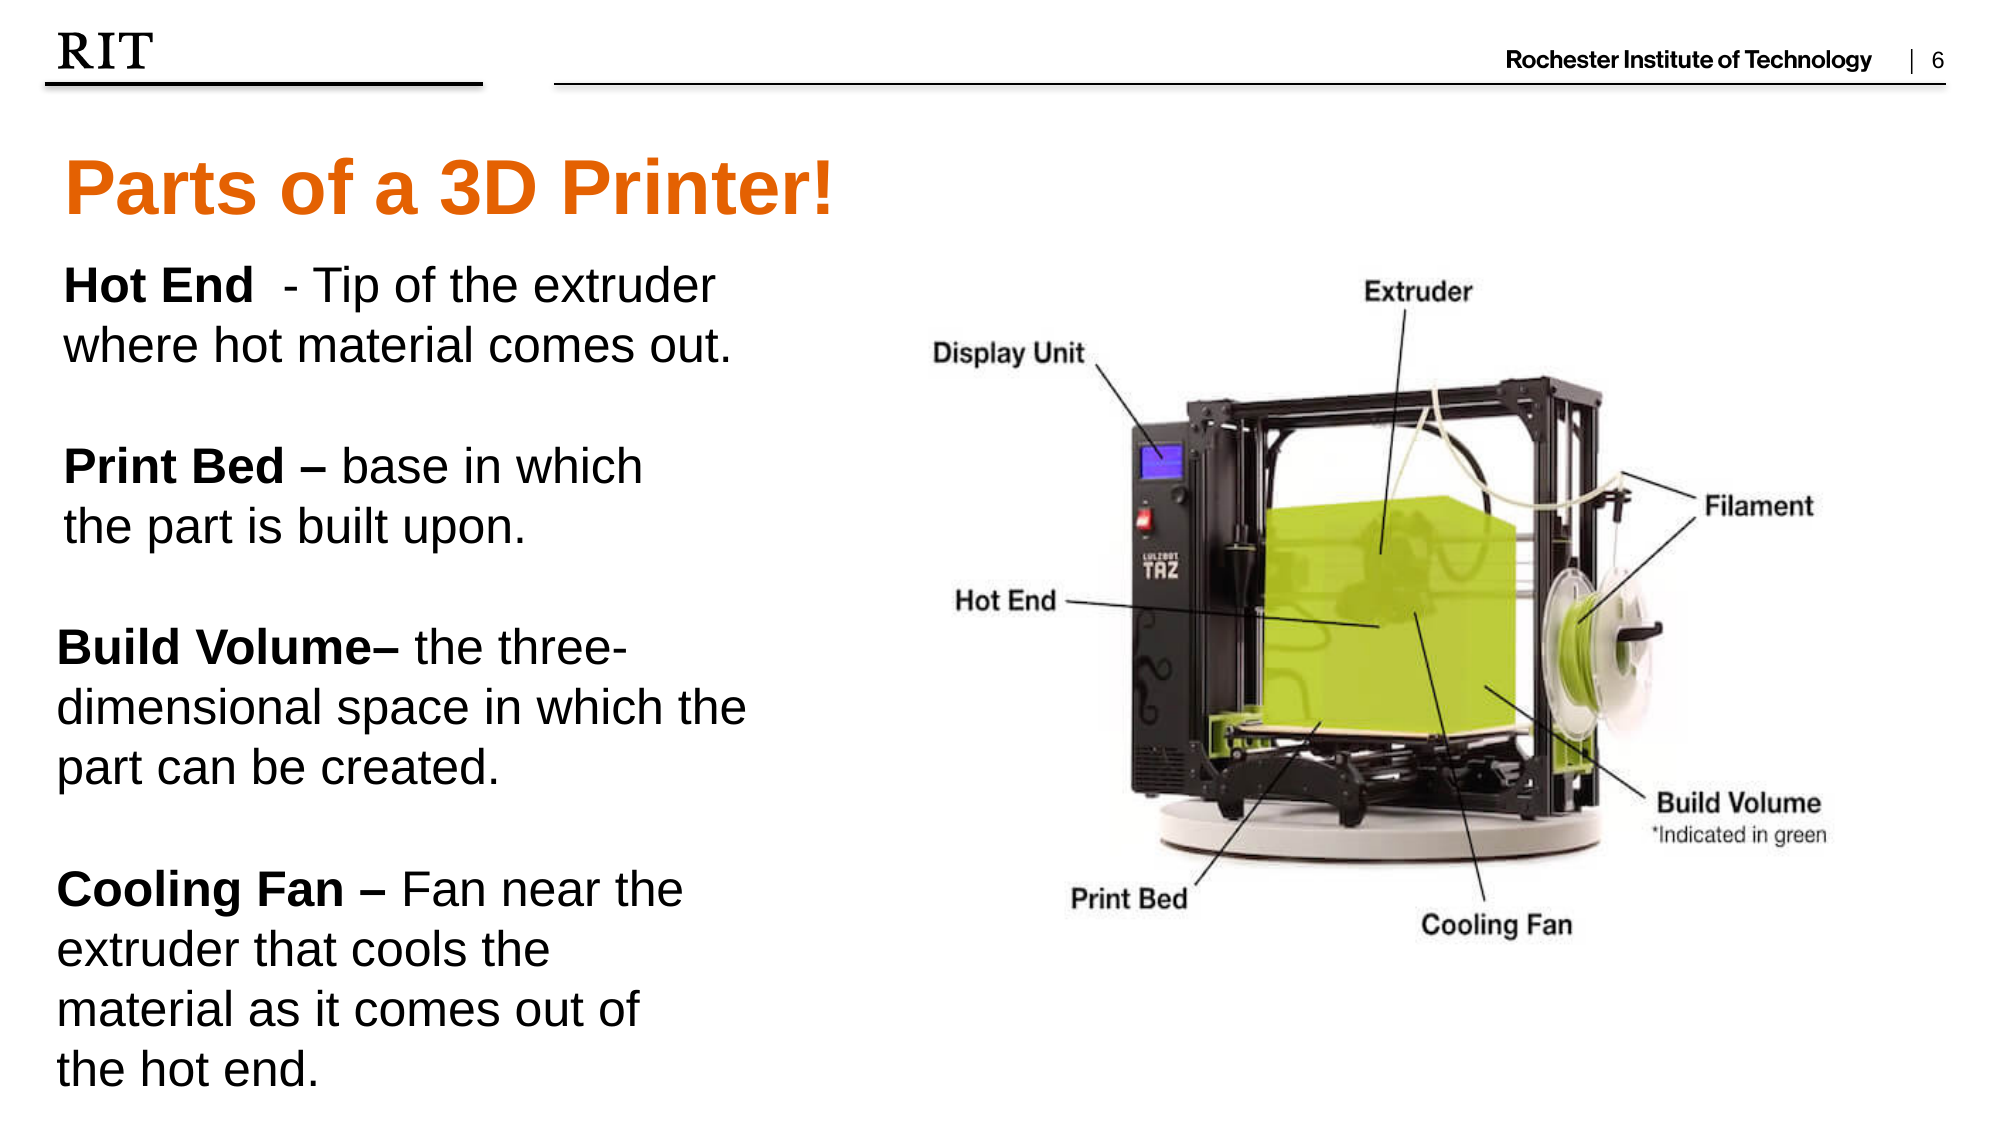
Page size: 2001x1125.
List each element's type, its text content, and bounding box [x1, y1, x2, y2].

picture [826, 253, 1959, 965]
picture [1507, 50, 1872, 72]
text_box Hot End - Tip of the extruder where hot material comes out. [48, 244, 812, 380]
picture [53, 24, 156, 77]
text_box Cooling Fan – Fan near the extruder that cools the material as it comes out of the hot end. [41, 848, 724, 1104]
list Parts of a 3D Printer! [49, 129, 1951, 244]
text_box Build Volume– the three-dimensional space in which the part can be created. [41, 607, 786, 802]
text_box Print Bed – base in which the part is built upon. [48, 426, 730, 561]
